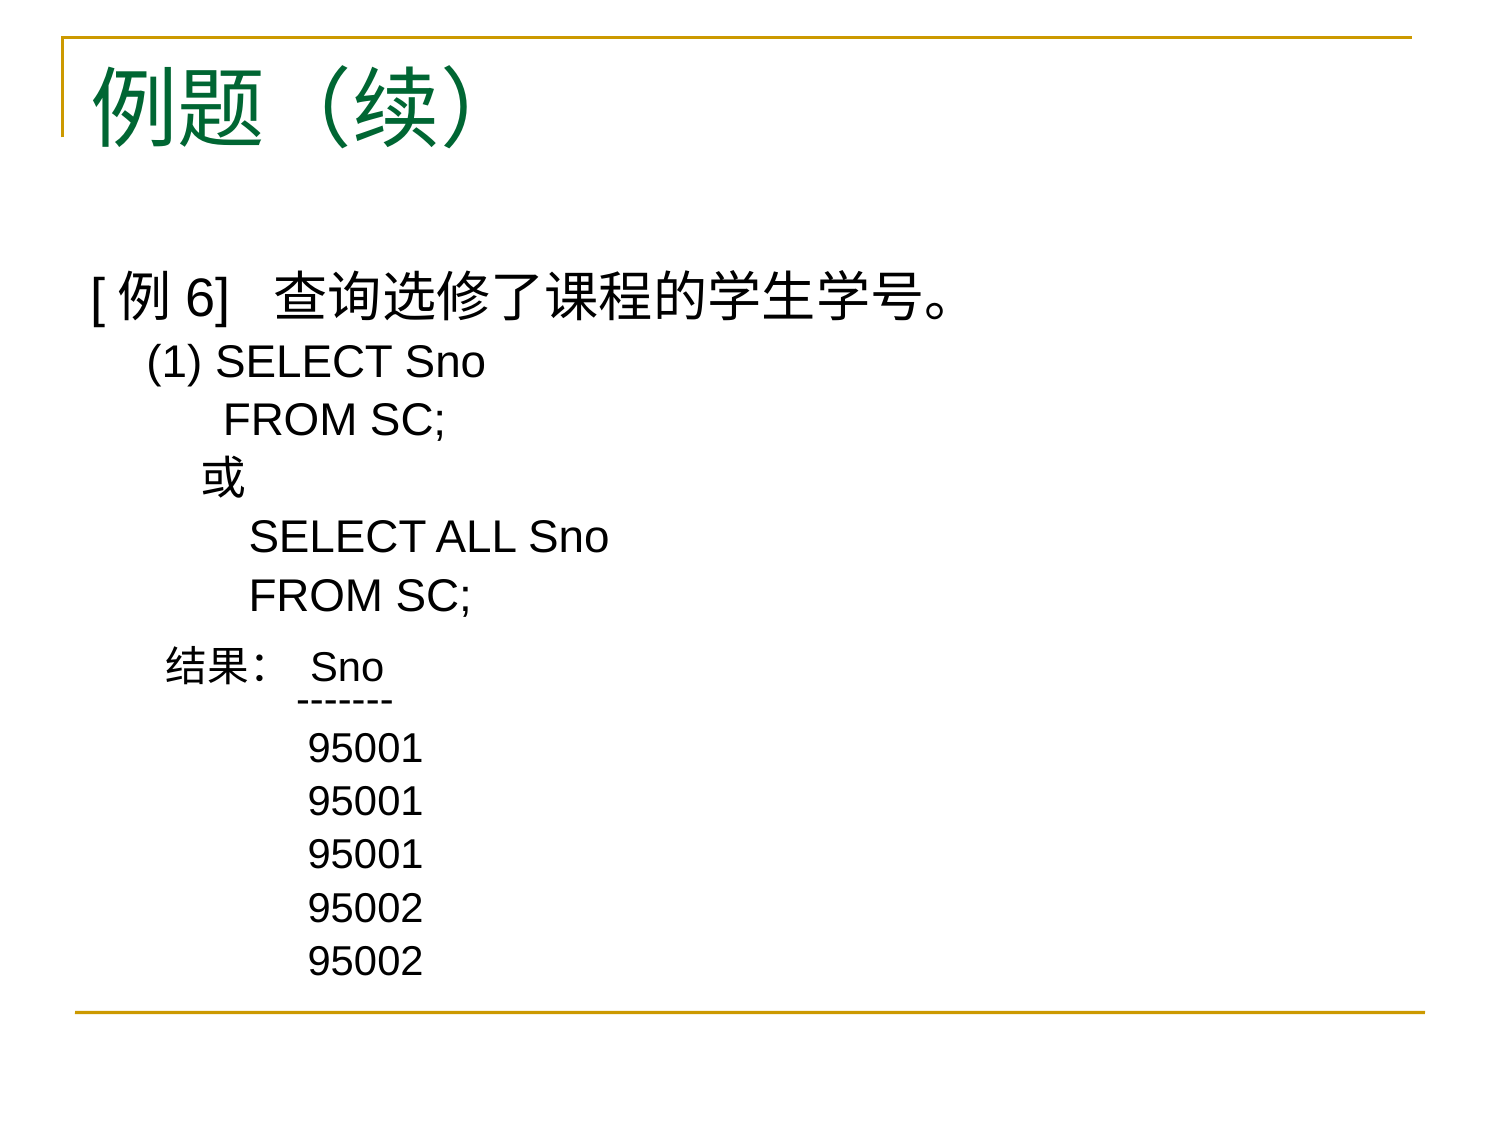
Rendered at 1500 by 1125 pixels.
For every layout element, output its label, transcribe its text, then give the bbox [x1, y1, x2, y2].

title 例题（续） [75, 45, 1425, 233]
list [例6] 查询选修了课程的学生学号。 (1) SELECT Sno FROM SC; 或 SELECT ALL Sno FROM SC; 结果： Sno ------- 95001 95001 95001 95002 95002 [75, 262, 1425, 1006]
